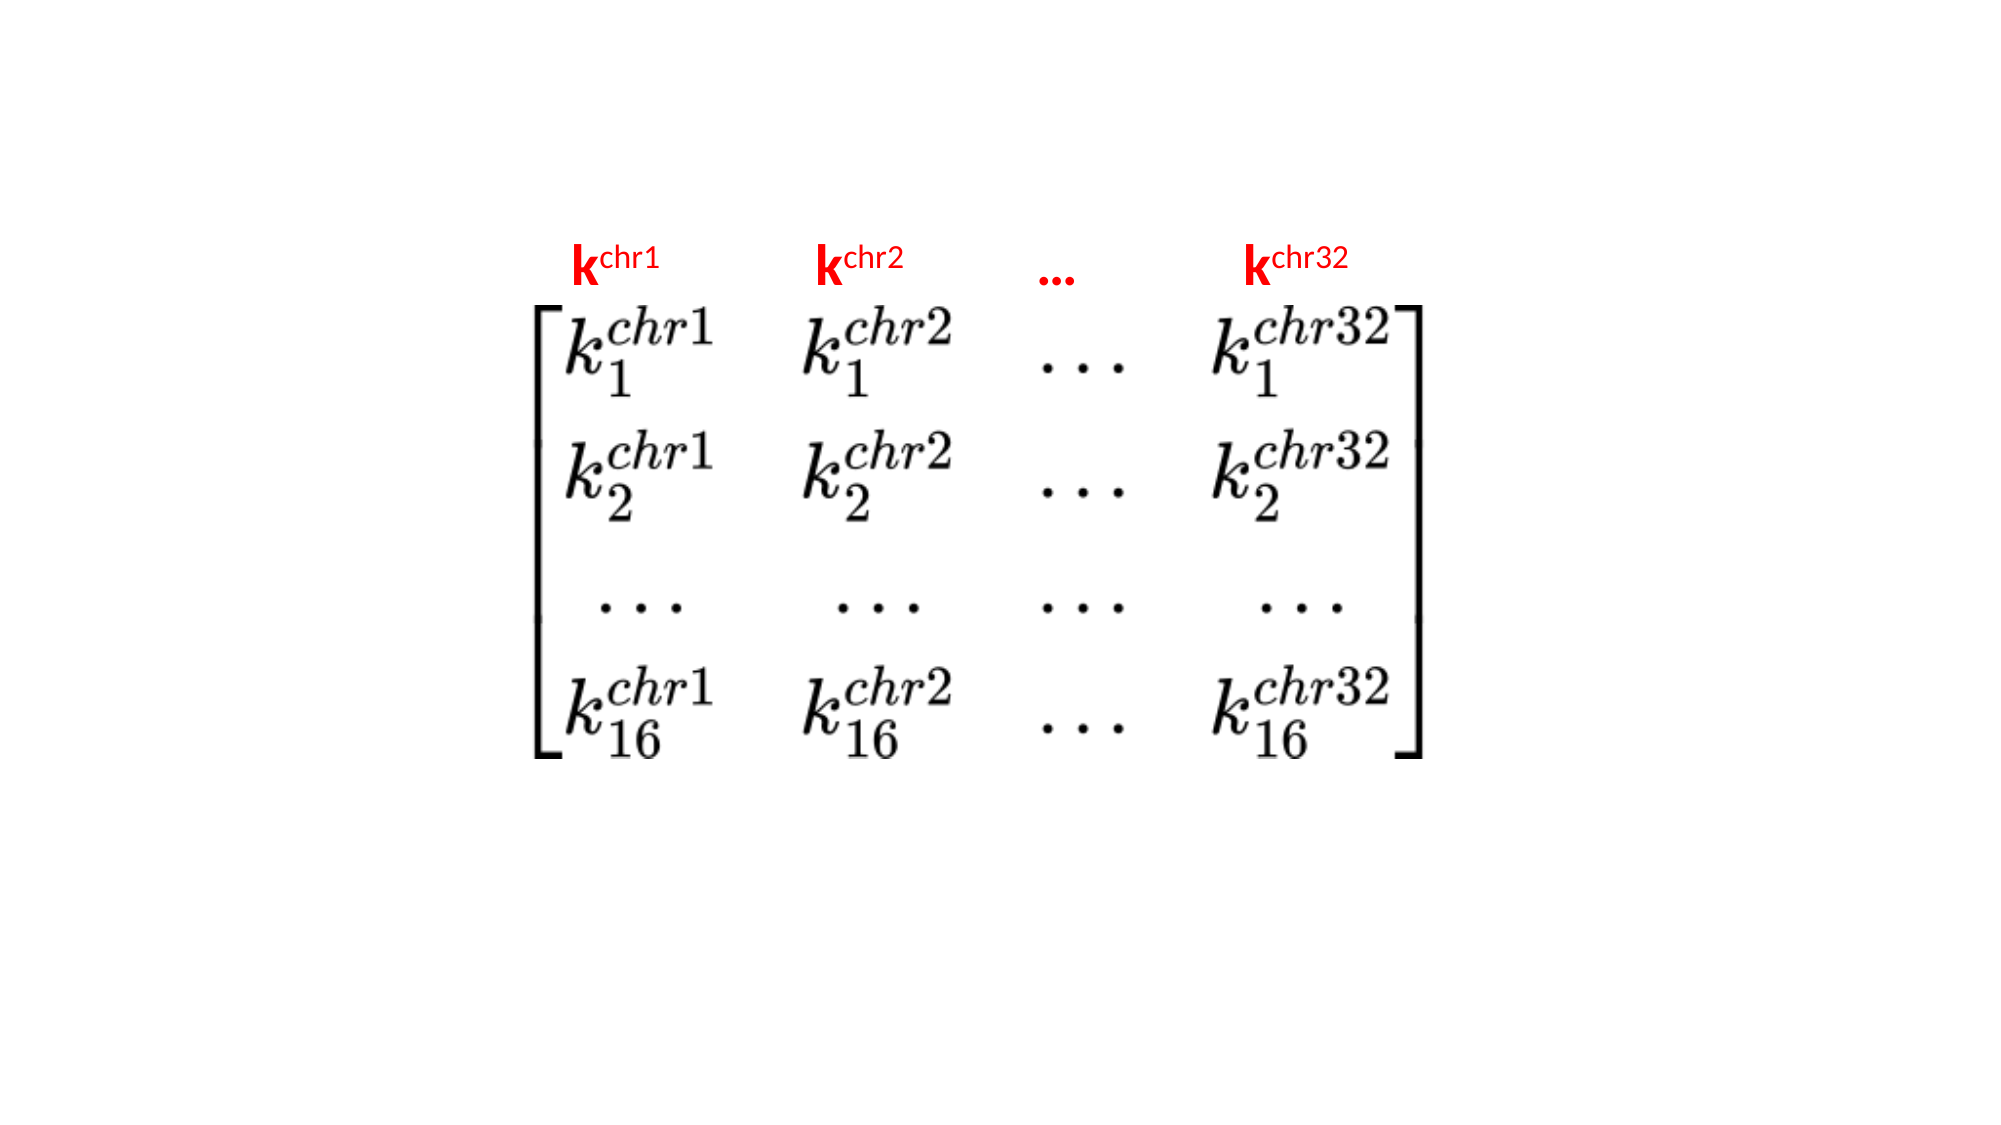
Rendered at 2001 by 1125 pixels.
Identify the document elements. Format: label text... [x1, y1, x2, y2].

picture [508, 305, 1450, 759]
text_box … [1021, 219, 1201, 305]
text_box kchr32 [1228, 219, 1407, 305]
text_box kchr2 [800, 219, 979, 305]
text_box kchr1 [556, 219, 736, 305]
